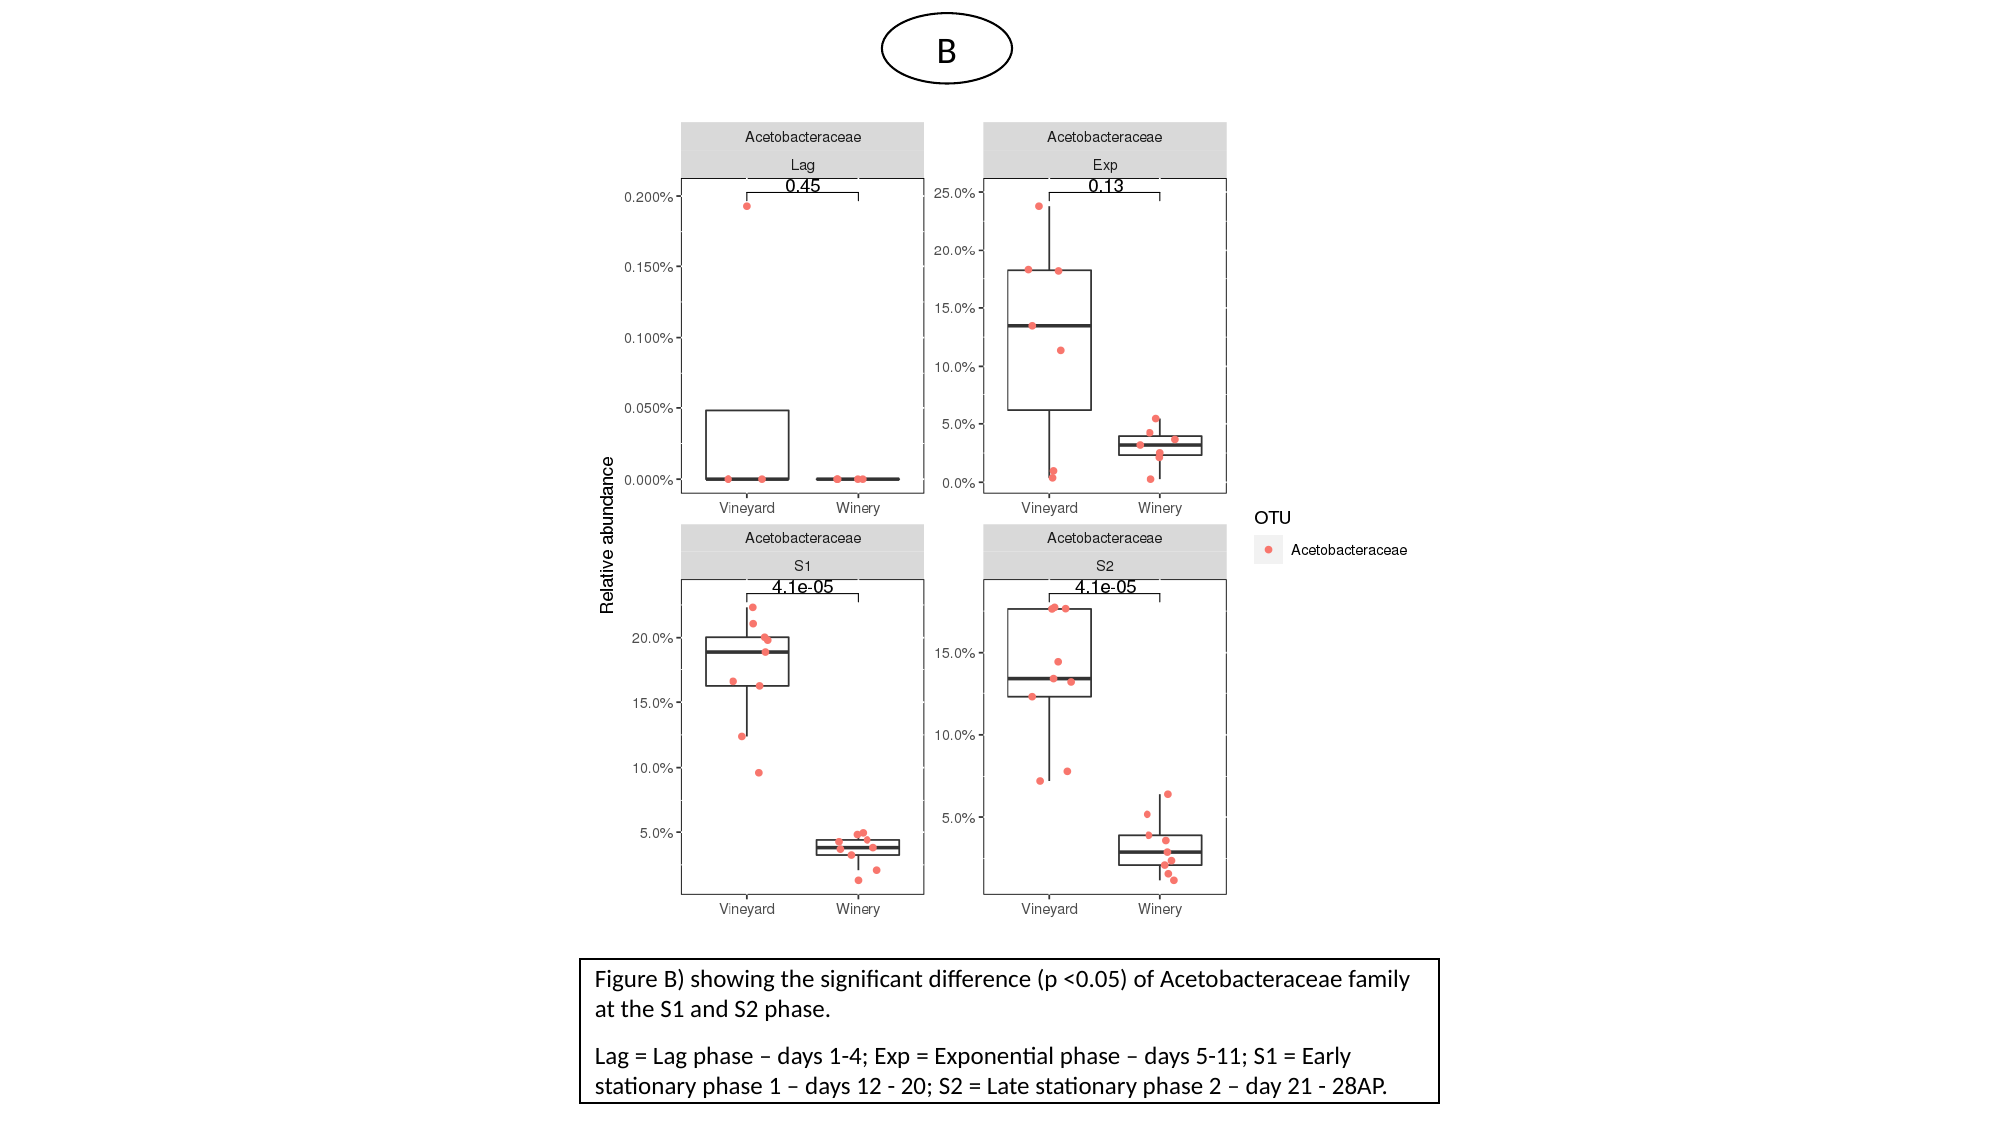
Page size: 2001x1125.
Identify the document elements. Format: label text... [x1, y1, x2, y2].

picture [591, 113, 1425, 947]
text_box Figure B) showing the significant difference (p <0.05) of Acetobacteraceae family at the S1 and S2 phase. Lag = Lag phase – days 1-4; Exp = Exponential phase – days 5-11; S1 = Early stationary phase 1 – days 12 - 20; S2 = Late stationary phase 2 – day 21 - 28AP. [579, 958, 1440, 1104]
text_box B [880, 12, 1014, 85]
